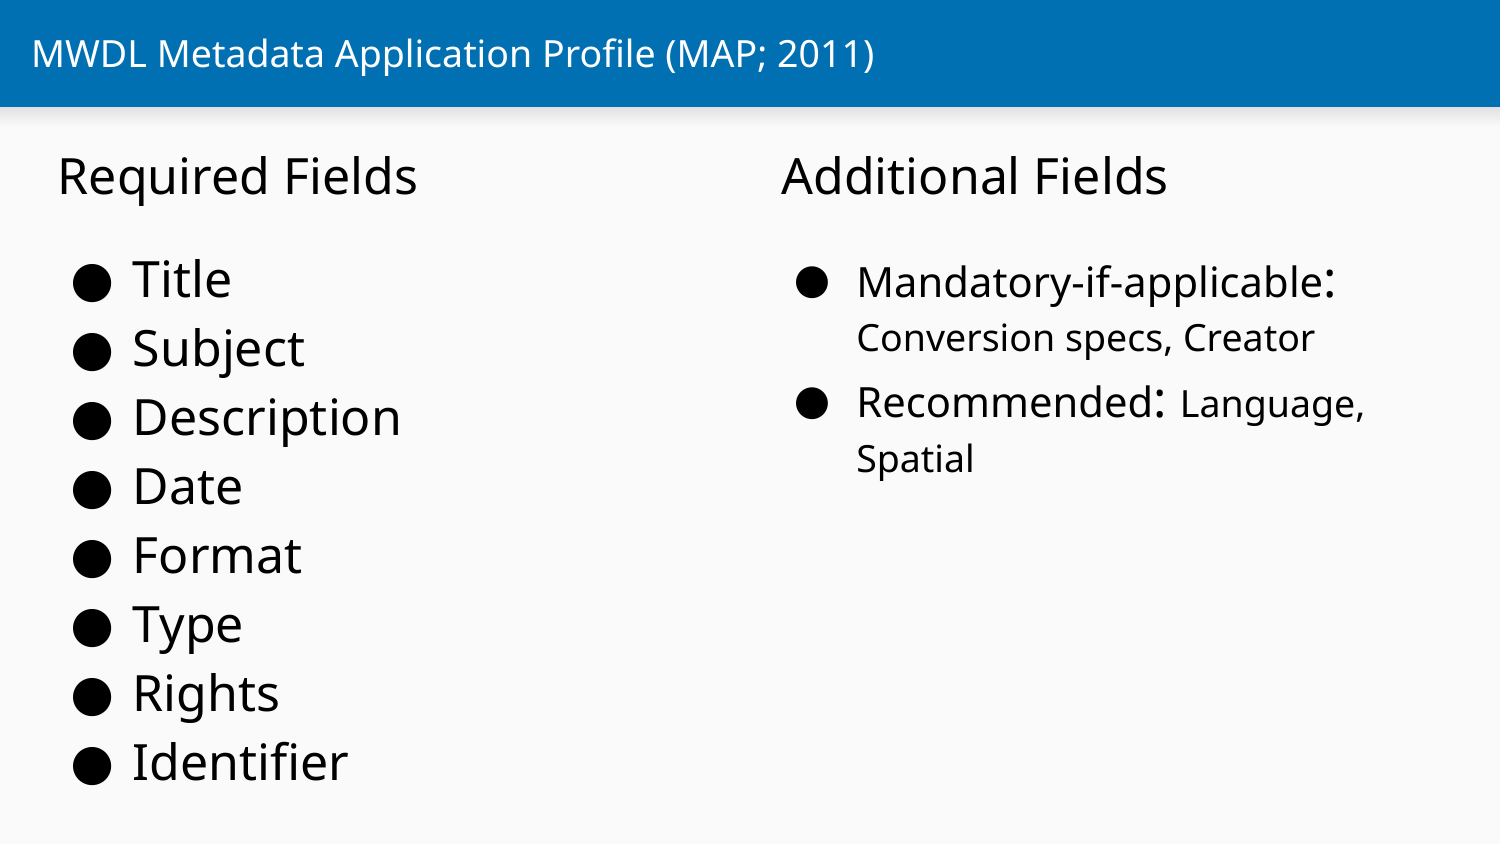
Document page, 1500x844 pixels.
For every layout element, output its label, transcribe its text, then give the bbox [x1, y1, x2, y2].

list Required Fields Title Subject Description Date Format Type Rights Identifier [42, 120, 699, 566]
list Additional Fields Mandatory-if-applicable: Conversion specs, Creator Recommended: Language, Spatial [766, 120, 1423, 566]
title MWDL Metadata Application Profile (MAP; 2011) [16, 2, 1464, 102]
